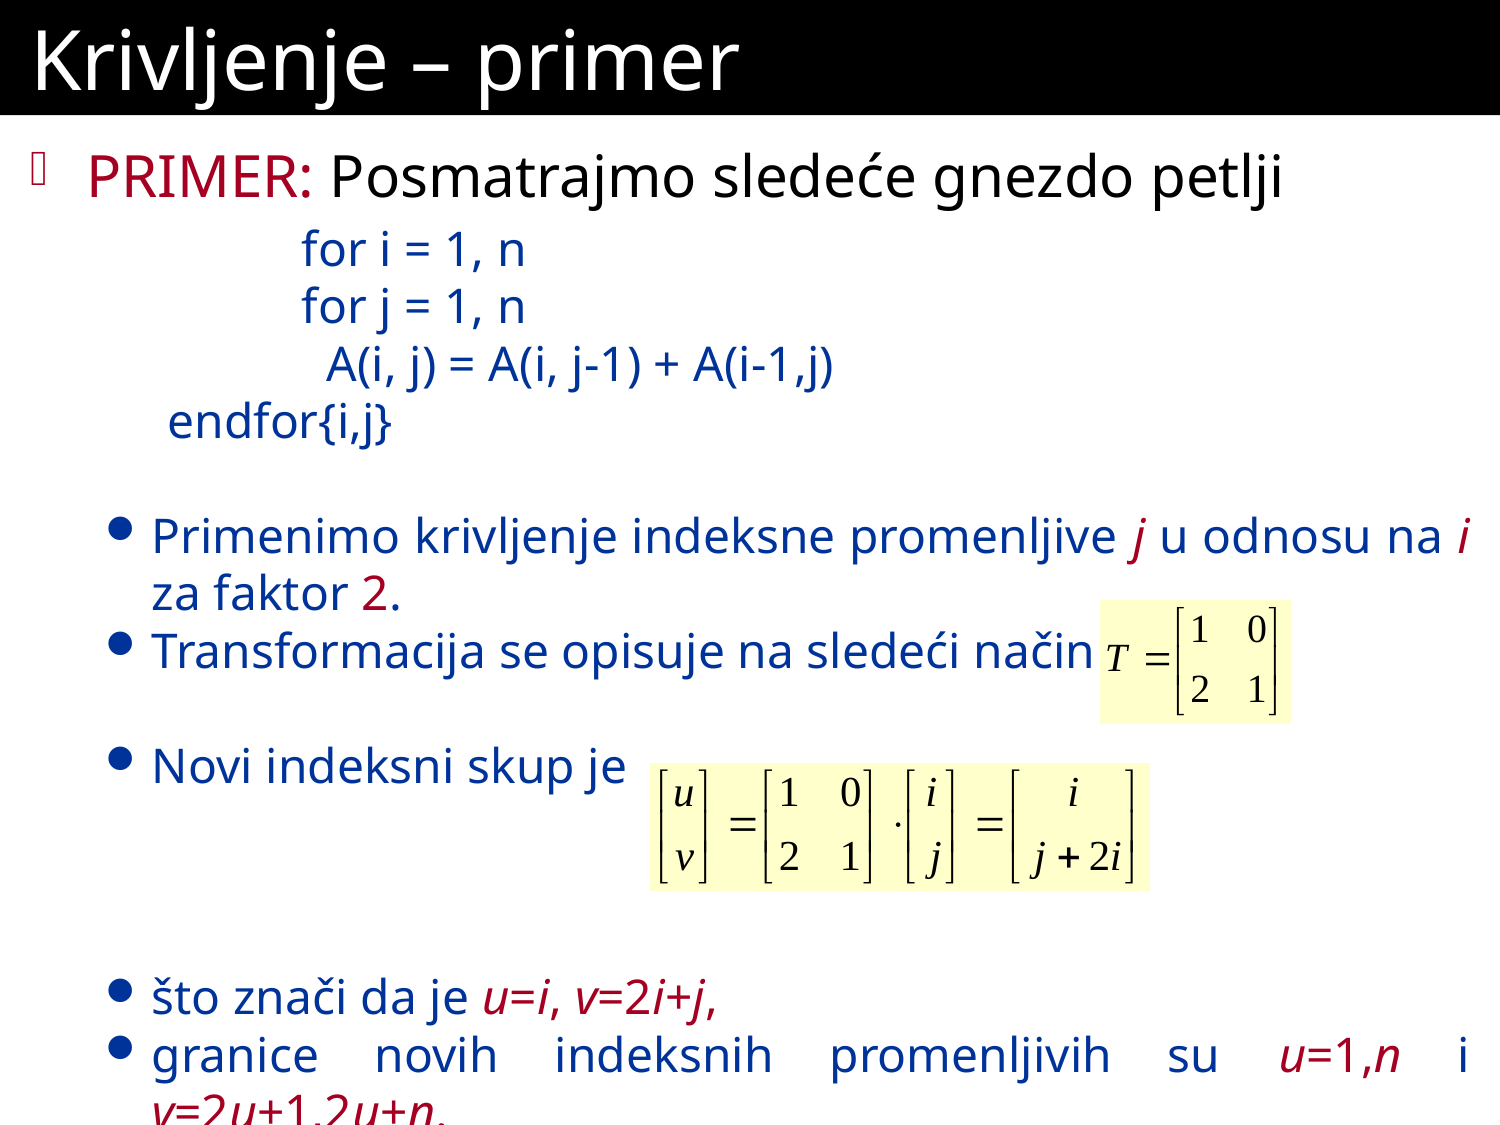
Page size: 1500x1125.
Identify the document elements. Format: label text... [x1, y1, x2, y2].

title Krivljenje – primer [0, 0, 1500, 116]
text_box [649, 762, 1151, 892]
list PRIMER: Posmatrajmo sledeće gnezdo petlji for i = 1, n for j = 1, n A(i, j) = A(i, j-1) + A(i-1,j) endfor{i,j} Primenimo krivljenje indeksne promenljive j u odnosu na i za faktor 2. Transformacija se opisuje na sledeći način Novi indeksni skup je što znači da je u=i, v=2i+j, granice novih indeksnih promenljivih su u=1,n i v=2u+1,2u+n. [0, 116, 1500, 1125]
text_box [1099, 599, 1292, 724]
